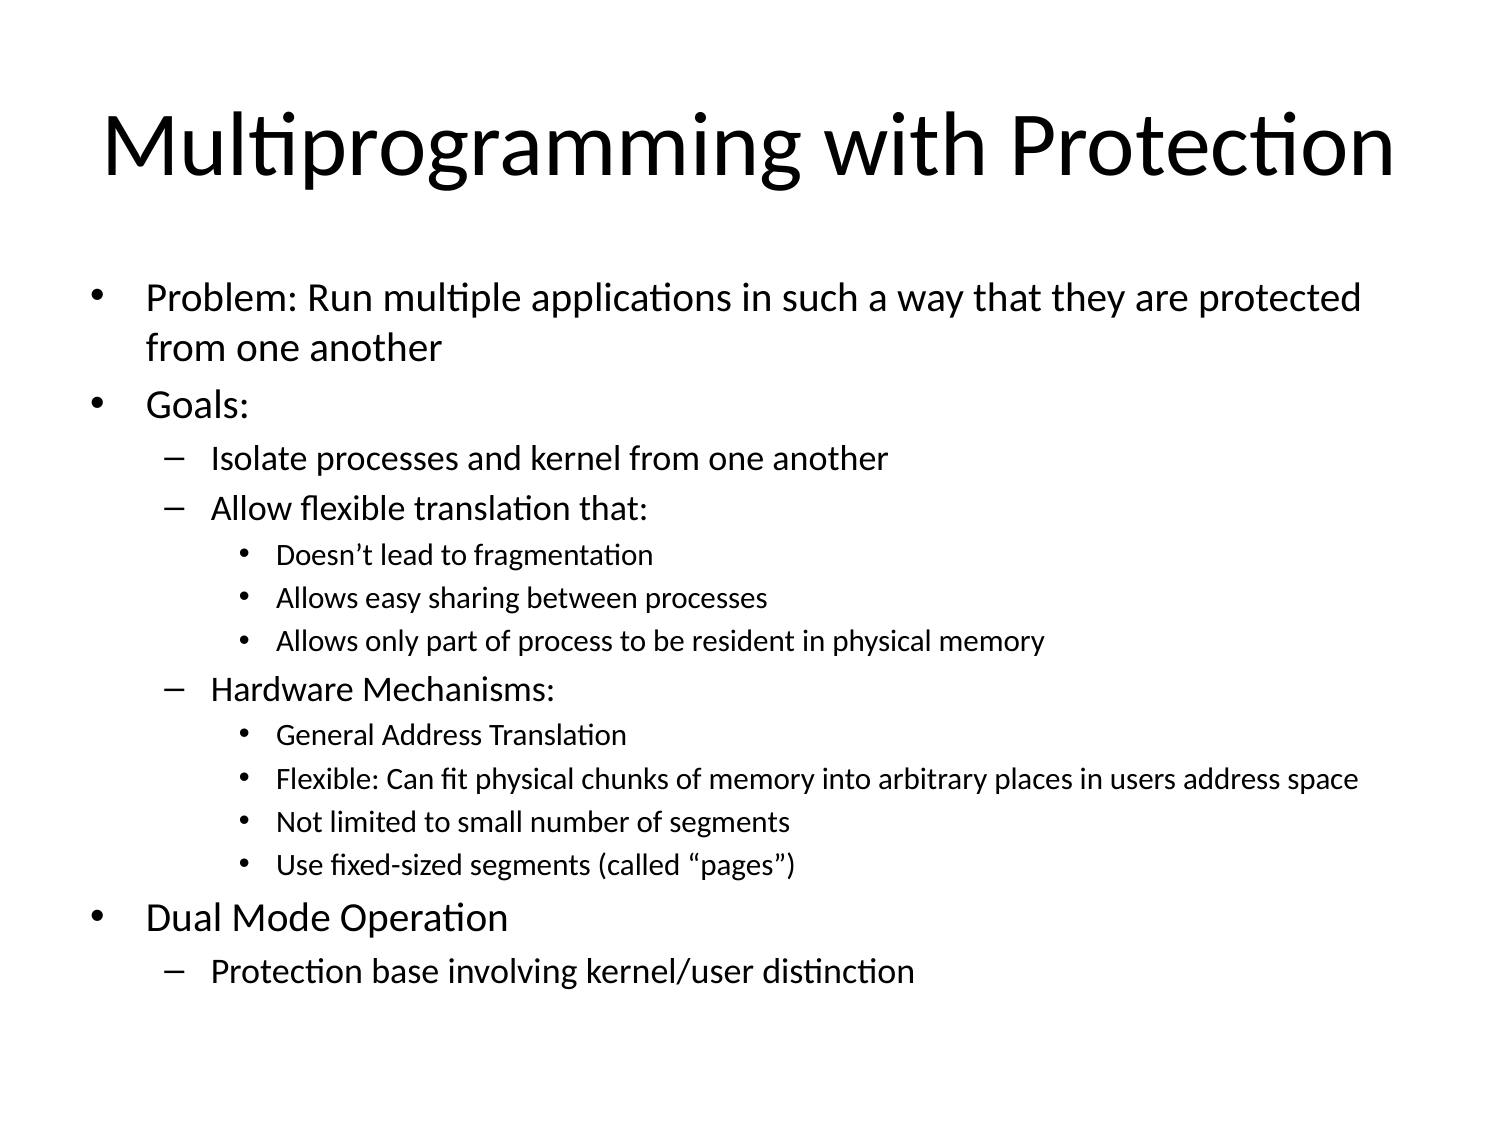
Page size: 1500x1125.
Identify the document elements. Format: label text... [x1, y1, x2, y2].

title Multiprogramming with Protection [75, 45, 1425, 233]
list Problem: Run multiple applications in such a way that they are protected from one another Goals: Isolate processes and kernel from one another Allow flexible translation that: Doesn’t lead to fragmentation Allows easy sharing between processes Allows only part of process to be resident in physical memory Hardware Mechanisms: General Address Translation Flexible: Can fit physical chunks of memory into arbitrary places in users address space Not limited to small number of segments Use fixed-sized segments (called “pages”) Dual Mode Operation Protection base involving kernel/user distinction [75, 262, 1425, 1005]
